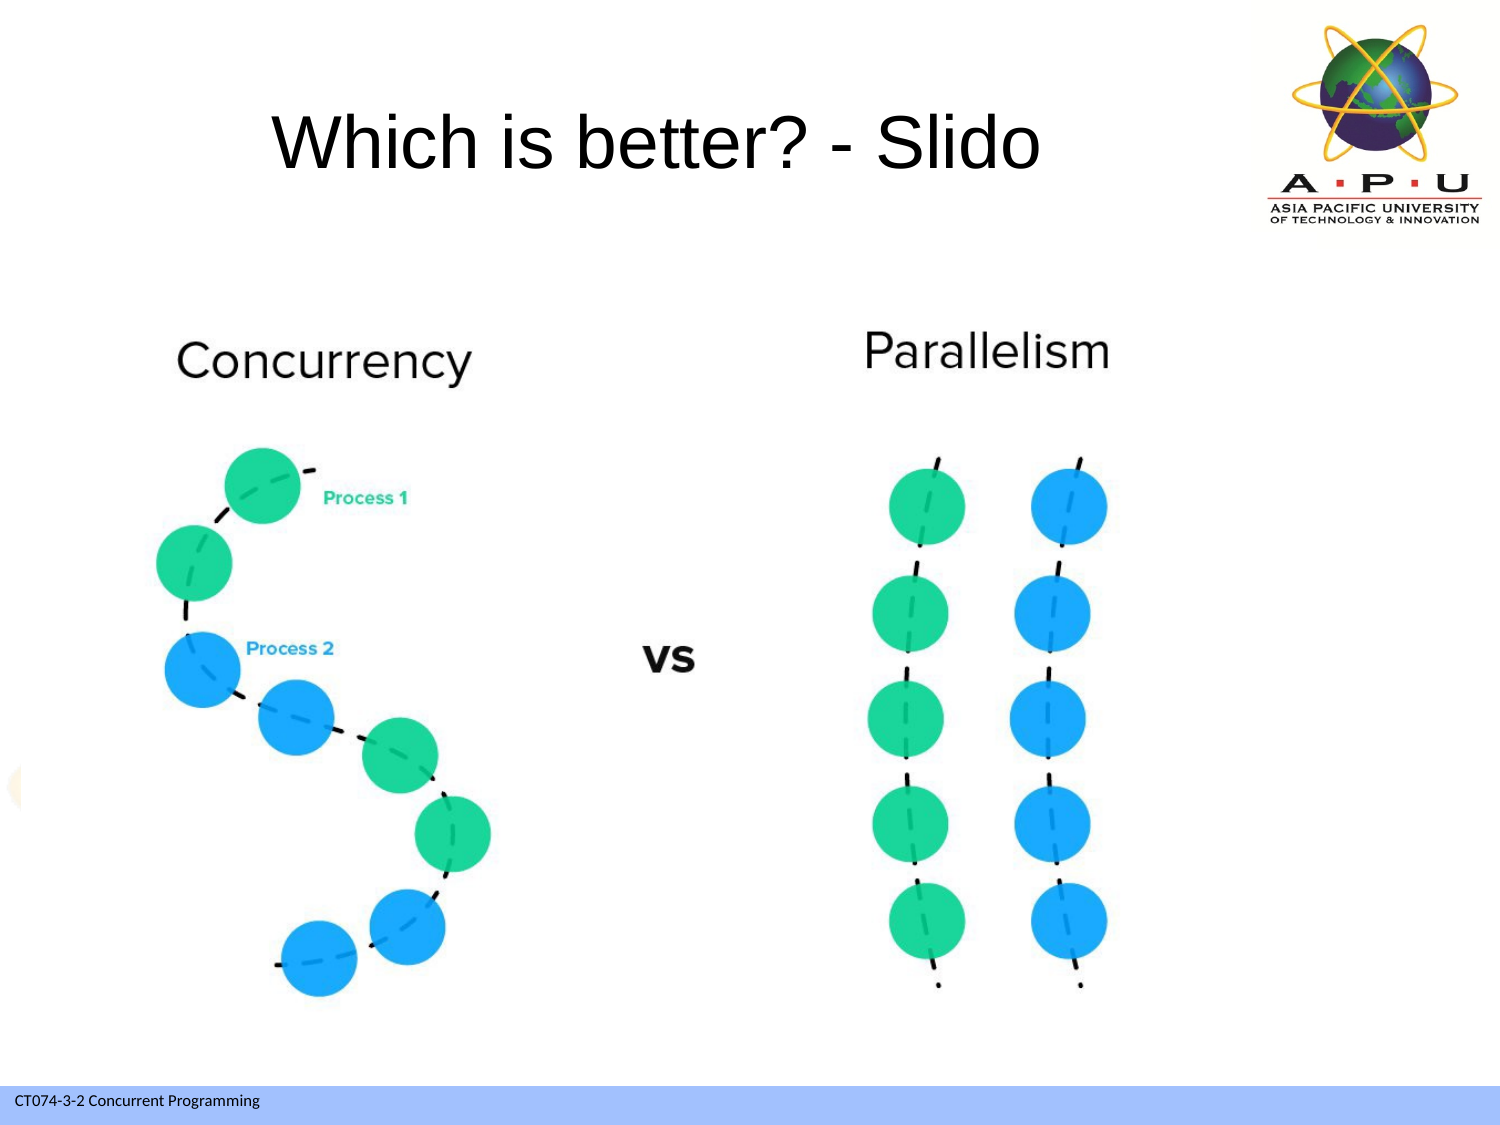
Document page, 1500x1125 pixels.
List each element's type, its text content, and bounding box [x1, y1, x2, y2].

picture [21, 0, 1500, 1081]
title Which is better? - Slido [79, 45, 1235, 230]
